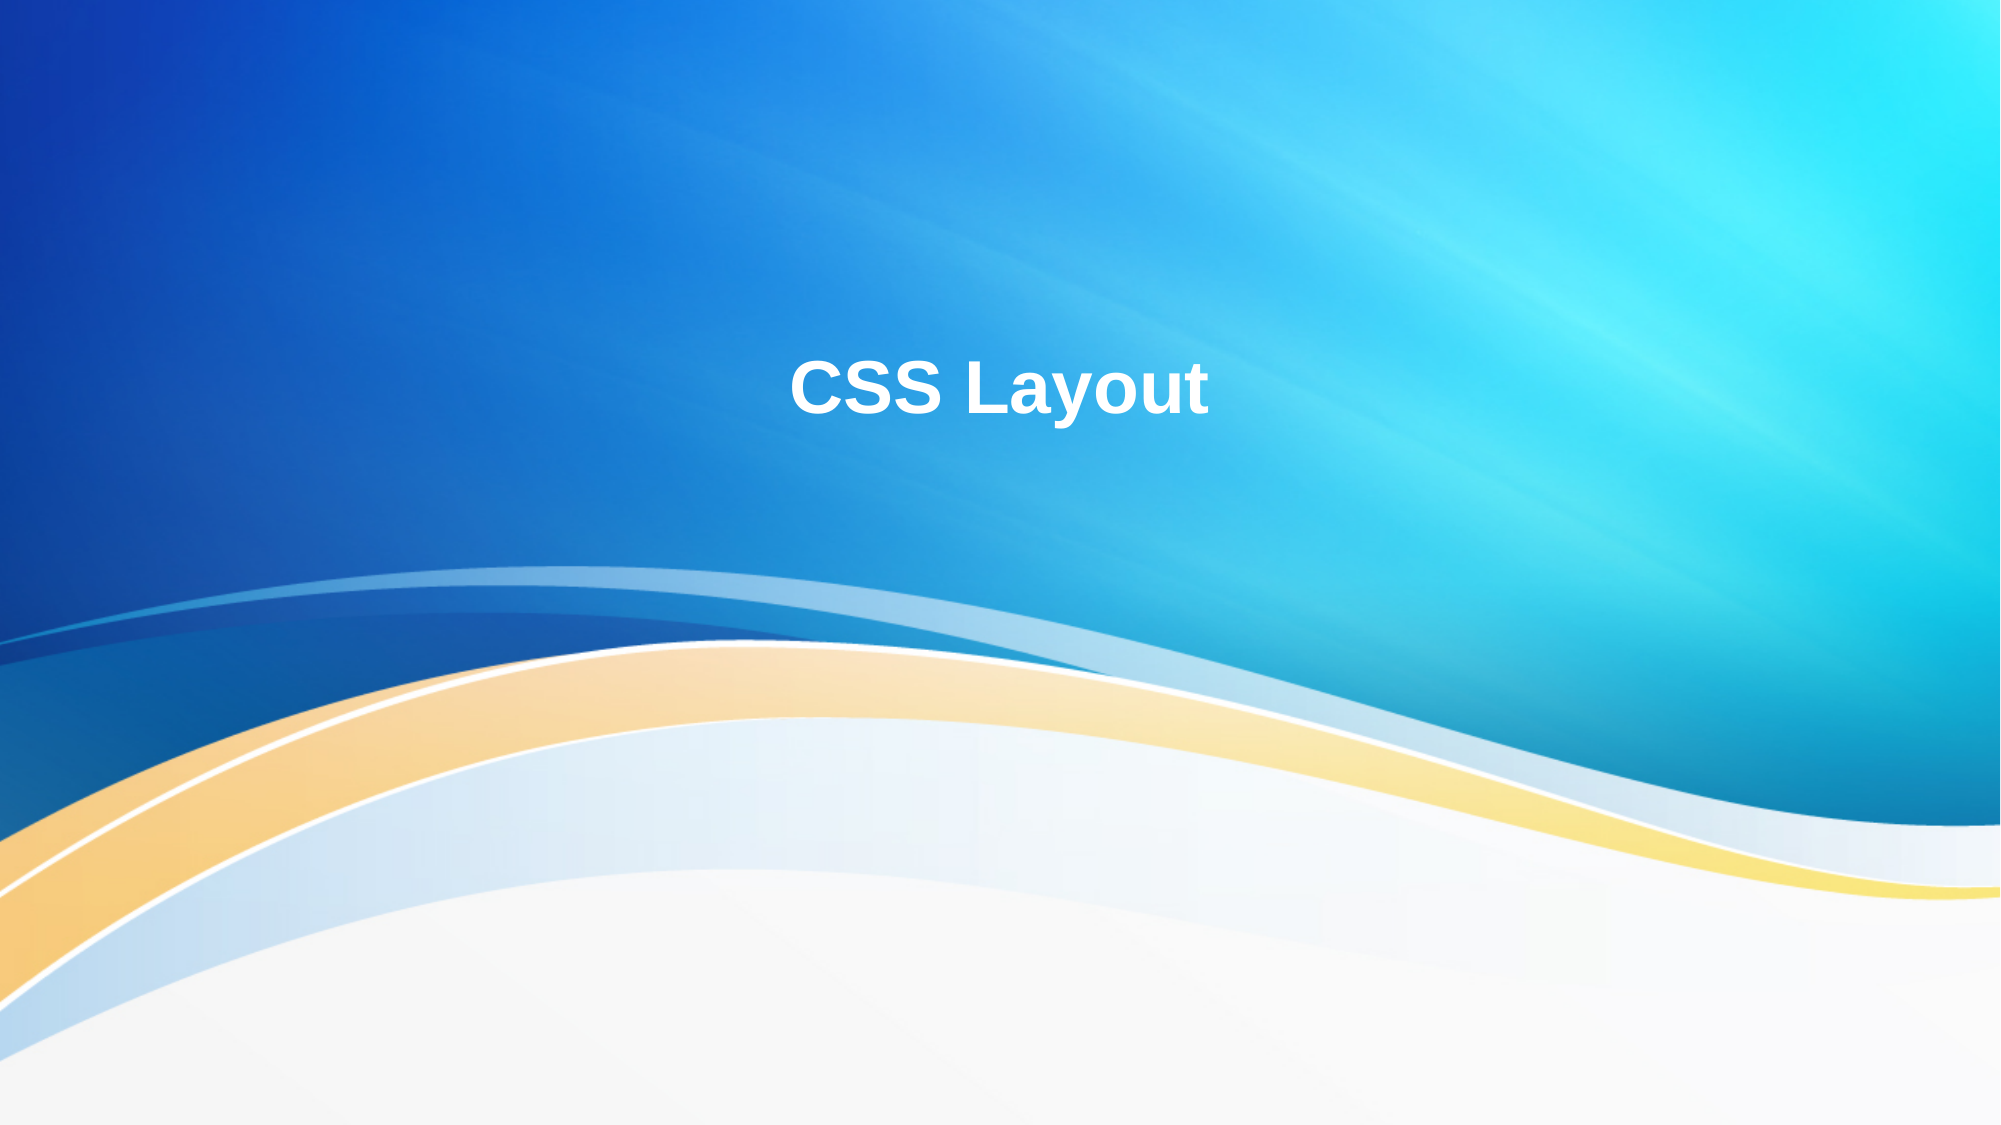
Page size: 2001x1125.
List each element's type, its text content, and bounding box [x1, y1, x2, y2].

title CSS Layout [249, 232, 1751, 625]
picture [0, 0, 2001, 1125]
